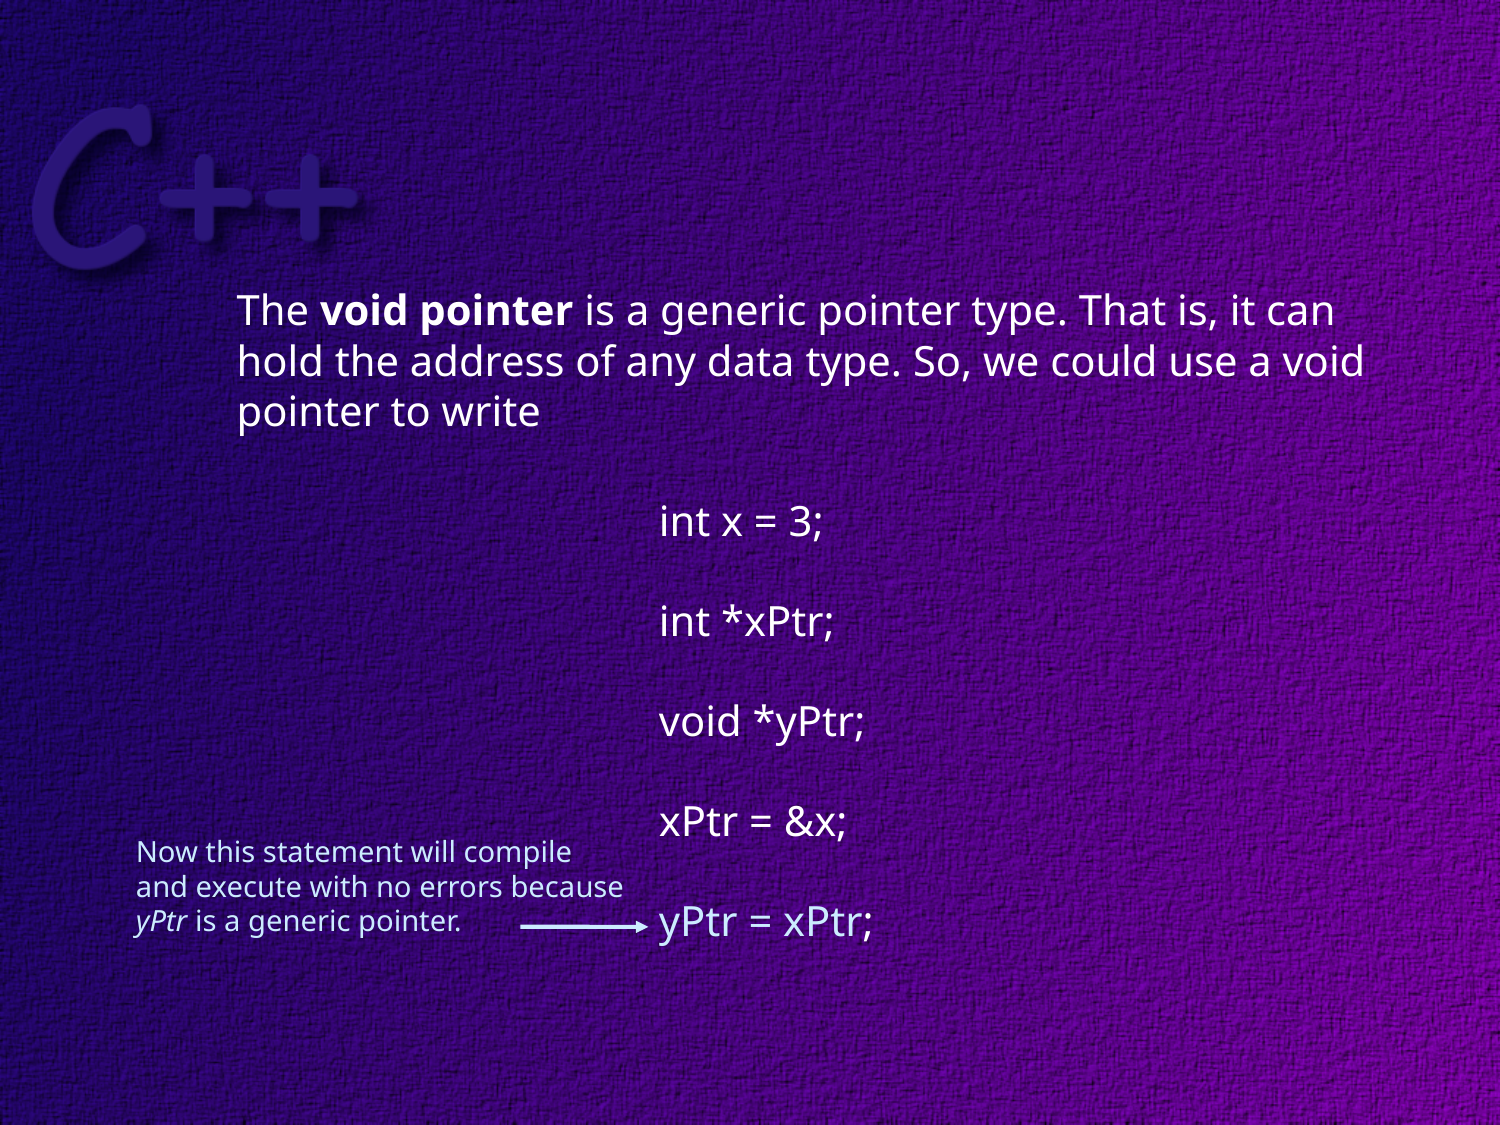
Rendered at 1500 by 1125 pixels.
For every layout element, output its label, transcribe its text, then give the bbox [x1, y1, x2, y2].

text_box The void pointer is a generic pointer type. That is, it can hold the address of any data type. So, we could use a void pointer to write [221, 276, 1381, 442]
text_box [520, 920, 649, 934]
text_box Now this statement will compile and execute with no errors because yPtr is a generic pointer. [121, 825, 640, 946]
text_box int x = 3; int *xPtr; void *yPtr; xPtr = &x; yPtr = xPtr; [644, 487, 889, 953]
picture [0, 0, 1500, 1125]
